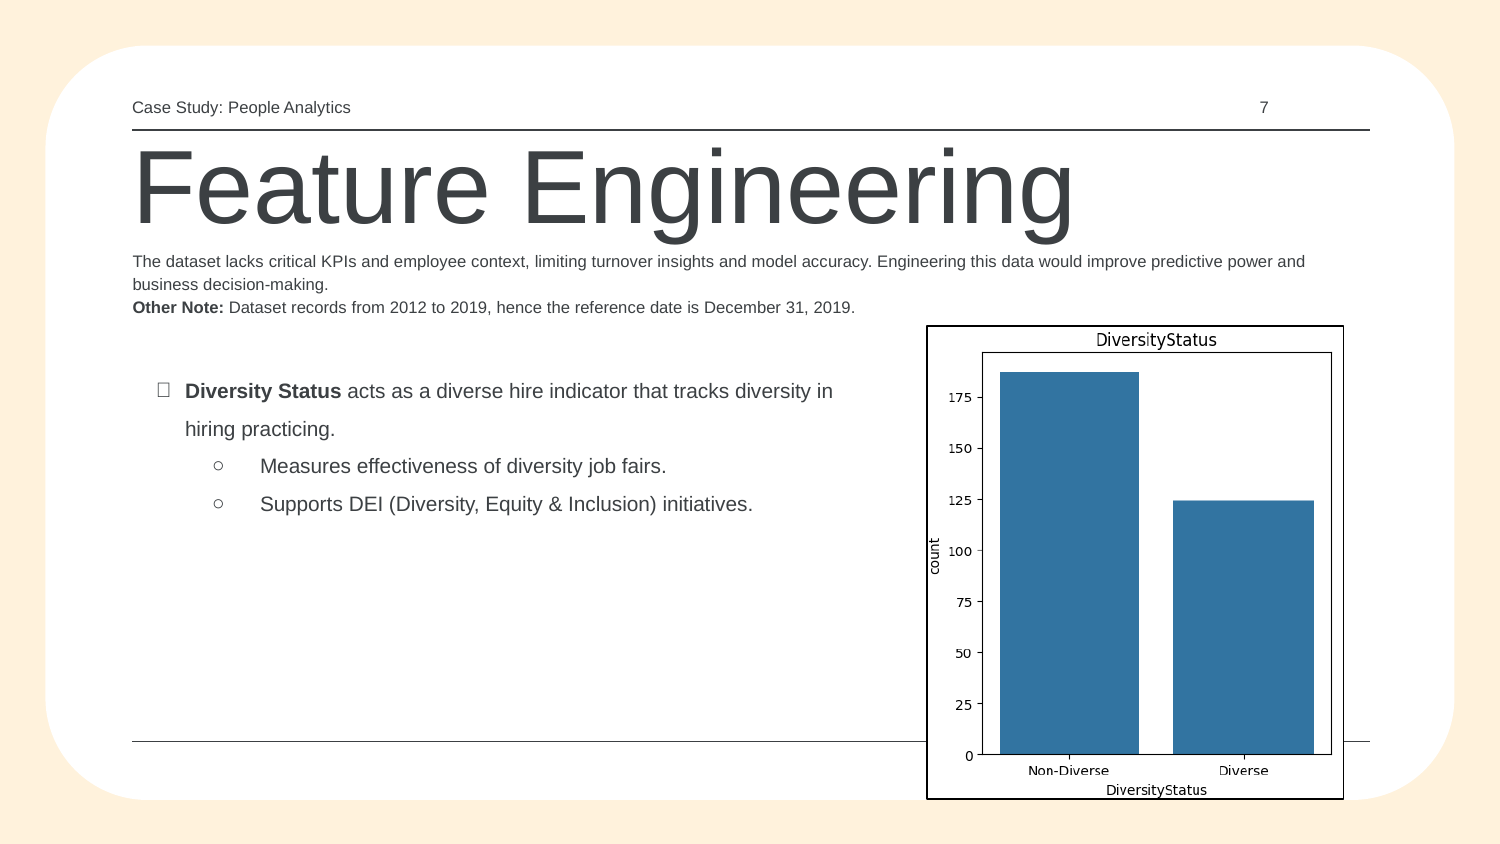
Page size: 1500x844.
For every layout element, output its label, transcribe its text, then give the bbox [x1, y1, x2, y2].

subtitle Case Study: People Analytics [132, 95, 456, 116]
title Feature Engineering [132, 128, 1100, 244]
picture [45, 45, 1455, 800]
text_box Diversity Status acts as a diverse hire indicator that tracks diversity in hiring practicing. Measures effectiveness of diversity job fairs. Supports DEI (Diversity, Equity & Inclusion) initiatives. [132, 350, 889, 689]
subtitle 7 [1259, 95, 1500, 116]
picture [927, 326, 1343, 799]
subtitle The dataset lacks critical KPIs and employee context, limiting turnover insights and model accuracy. Engineering this data would improve predictive power and business decision-making. Other Note: Dataset records from 2012 to 2019, hence the reference date is December 31, 2019. [132, 248, 1368, 323]
